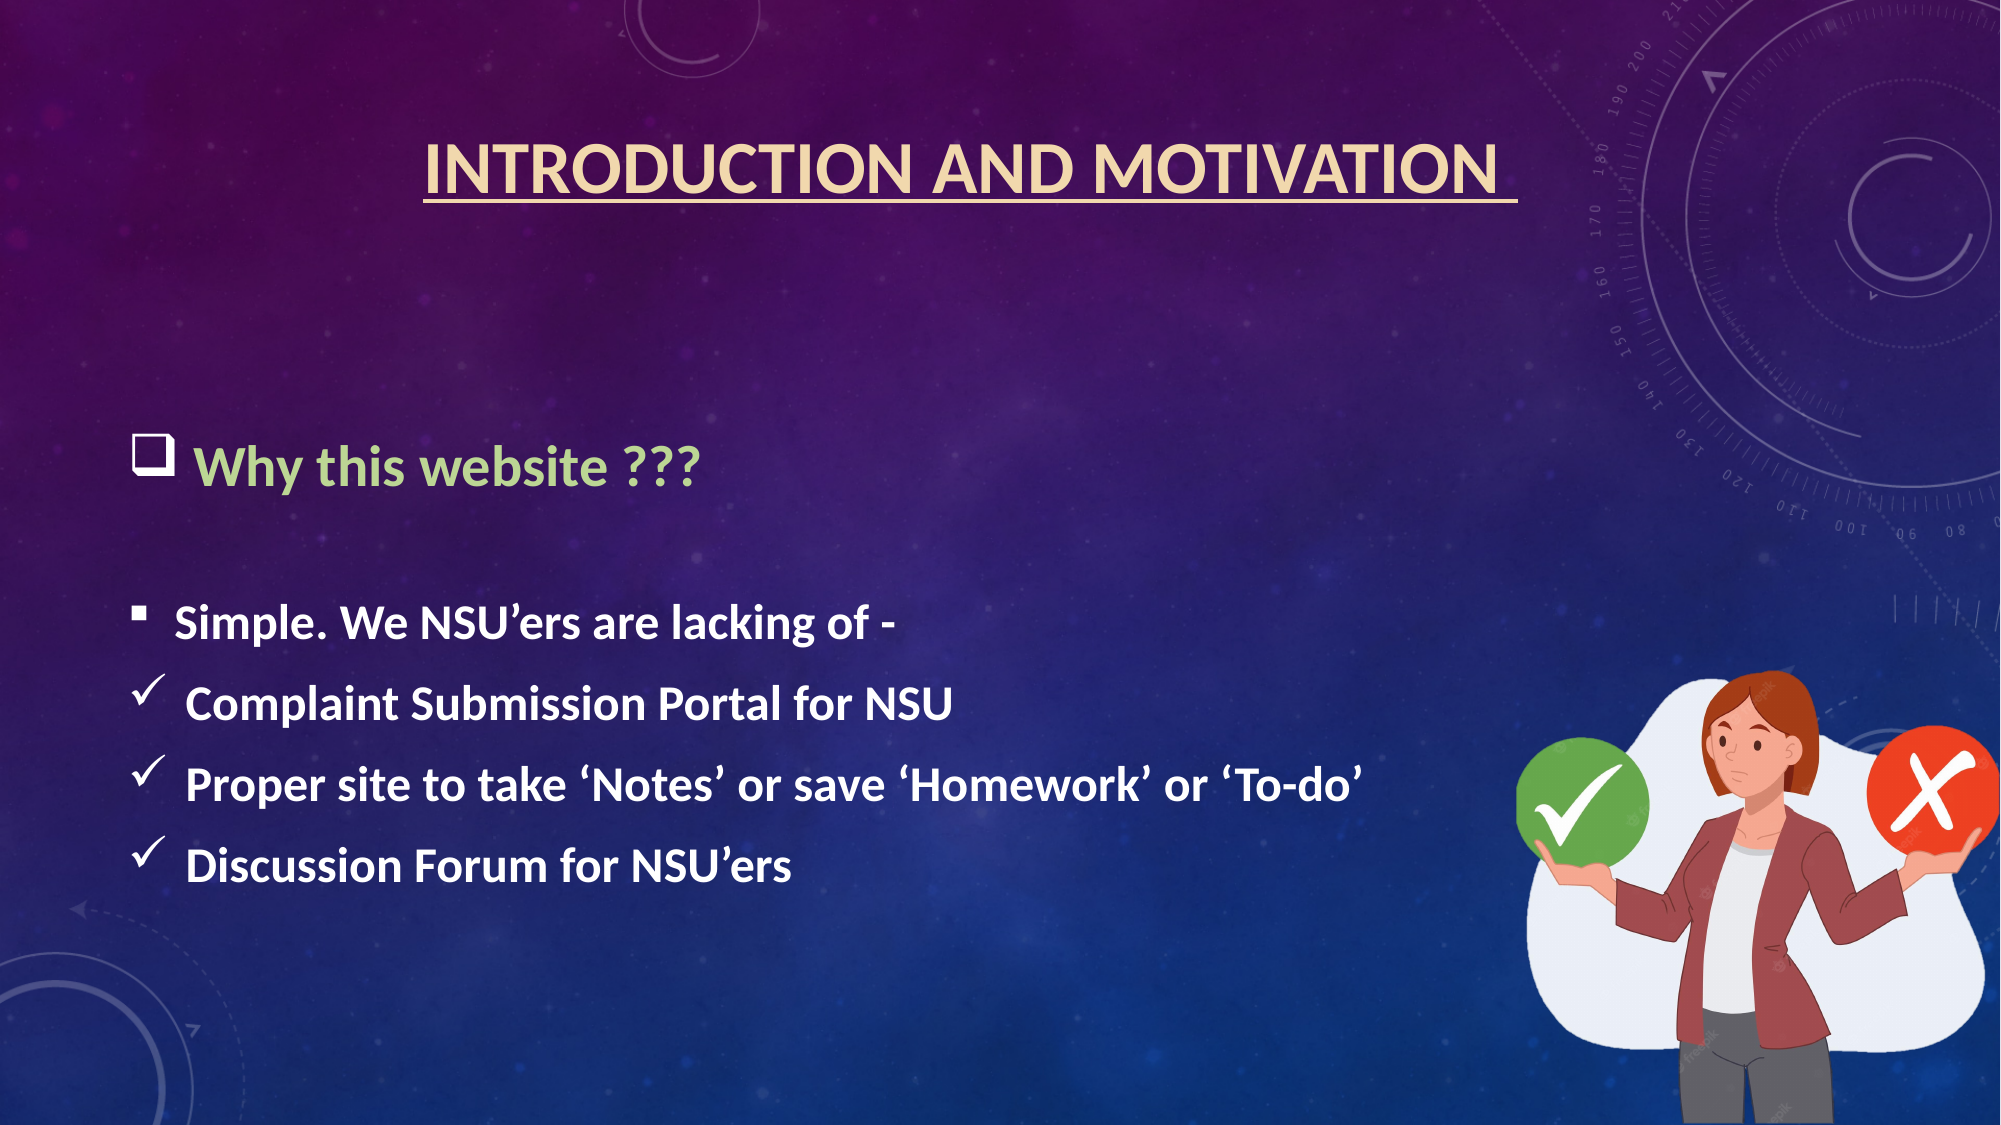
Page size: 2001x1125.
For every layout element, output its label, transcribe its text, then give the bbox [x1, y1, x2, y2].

picture [0, 0, 2001, 1125]
title Introduction and Motivation [112, 99, 1881, 228]
list Why this website ??? Simple. We NSU’ers are lacking of - Complaint Submission Portal for NSU Proper site to take ‘Notes’ or save ‘Homework’ or ‘To-do’ Discussion Forum for NSU’ers [112, 329, 1412, 934]
